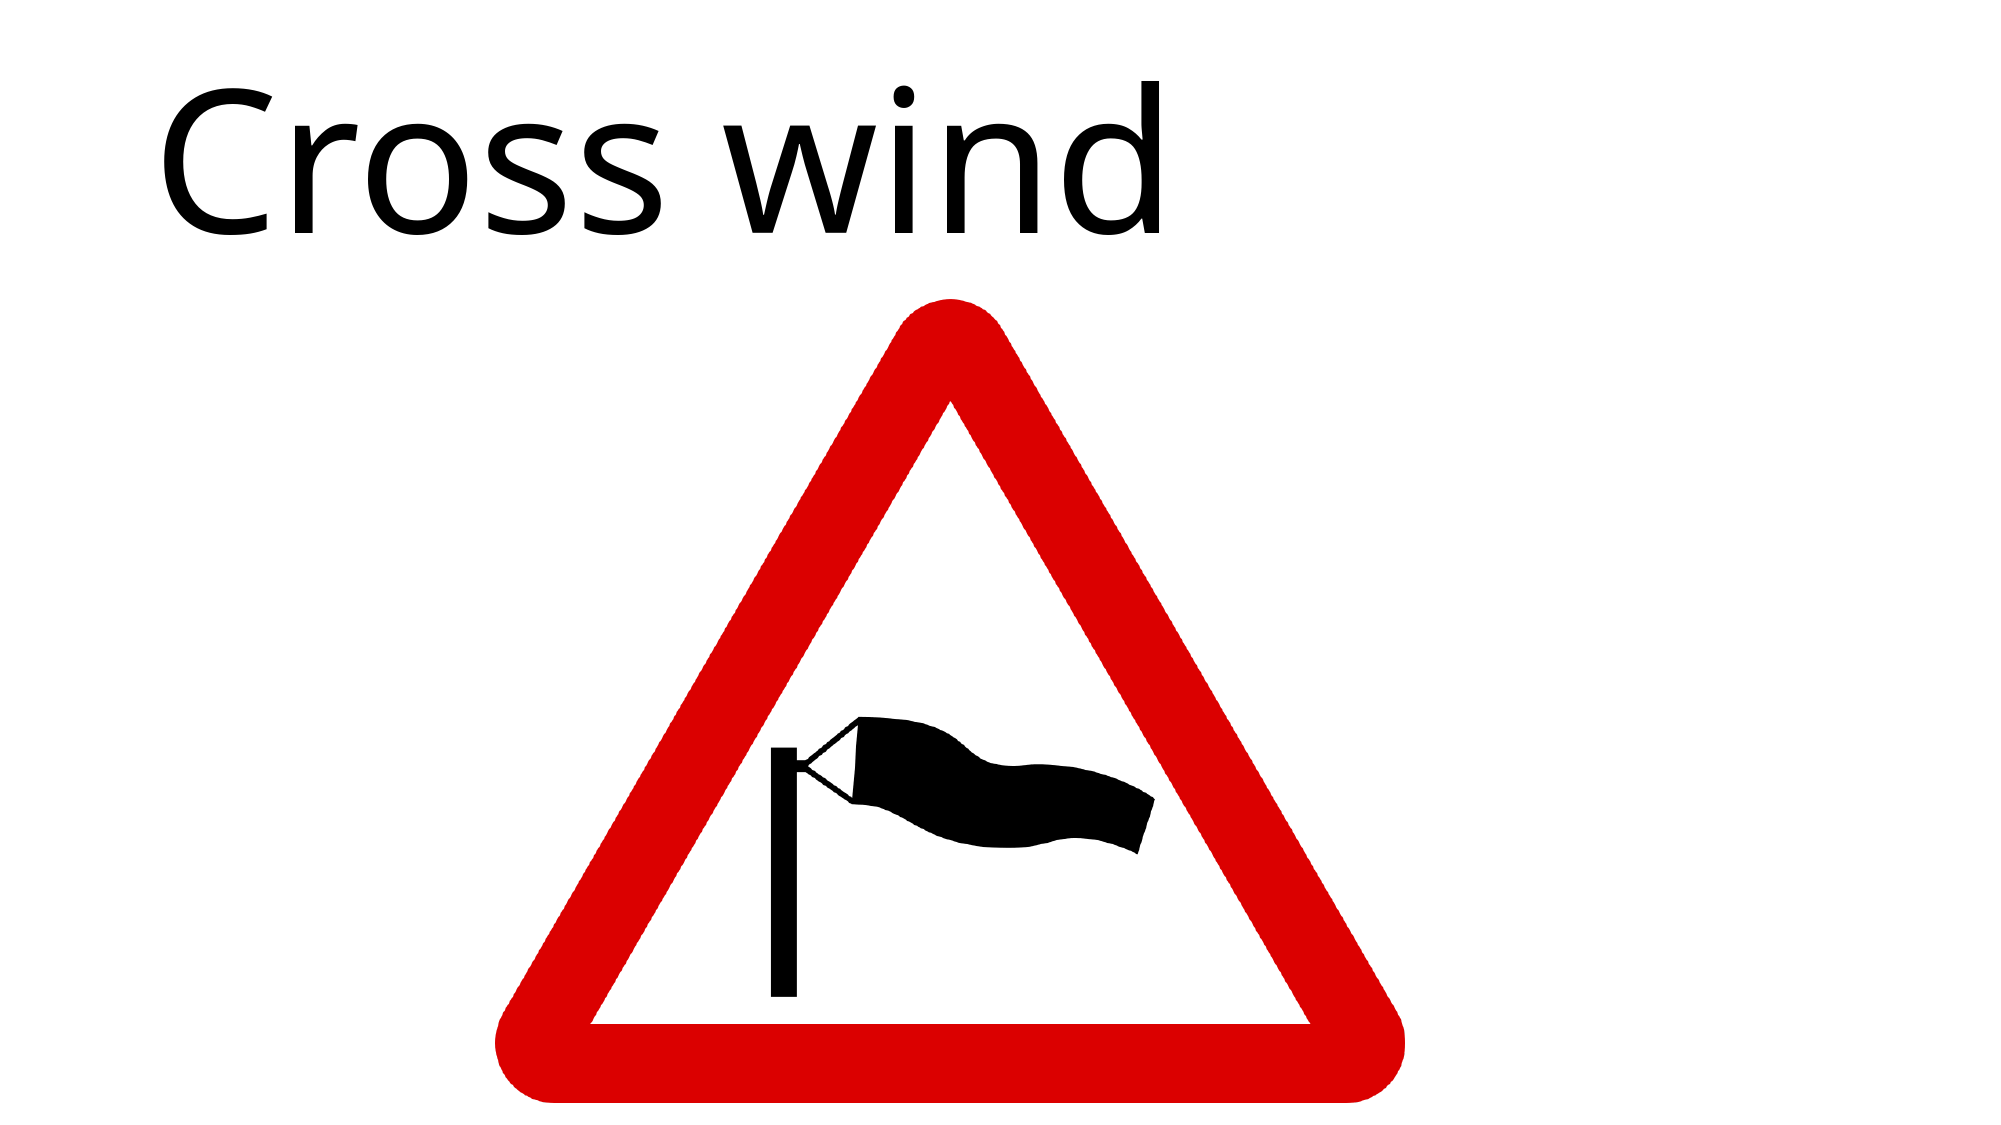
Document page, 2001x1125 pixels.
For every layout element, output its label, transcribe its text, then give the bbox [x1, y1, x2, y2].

title Cross wind [137, 59, 1863, 278]
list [494, 299, 1405, 1103]
